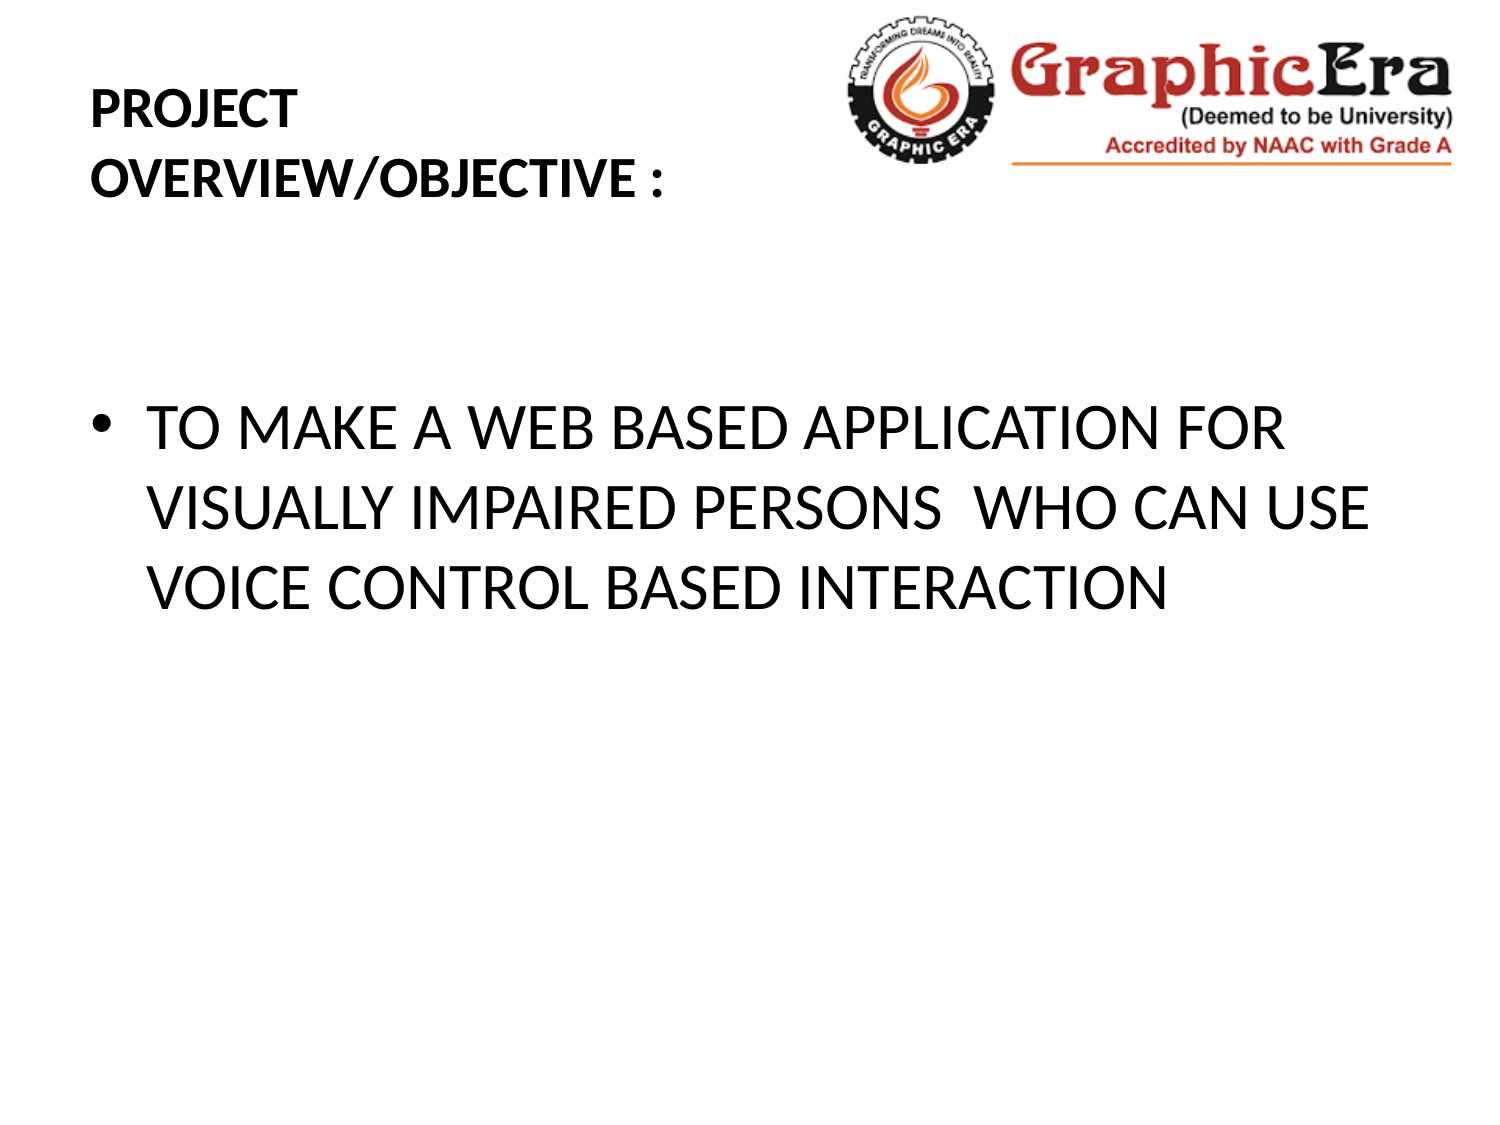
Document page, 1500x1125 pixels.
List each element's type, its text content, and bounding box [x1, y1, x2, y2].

picture [824, 0, 1500, 183]
list TO MAKE A WEB BASED APPLICATION FOR VISUALLY IMPAIRED PERSONS WHO CAN USE VOICE CONTROL BASED INTERACTION [75, 375, 1425, 1005]
title PROJECT OVERVIEW/OBJECTIVE : [75, 45, 813, 233]
